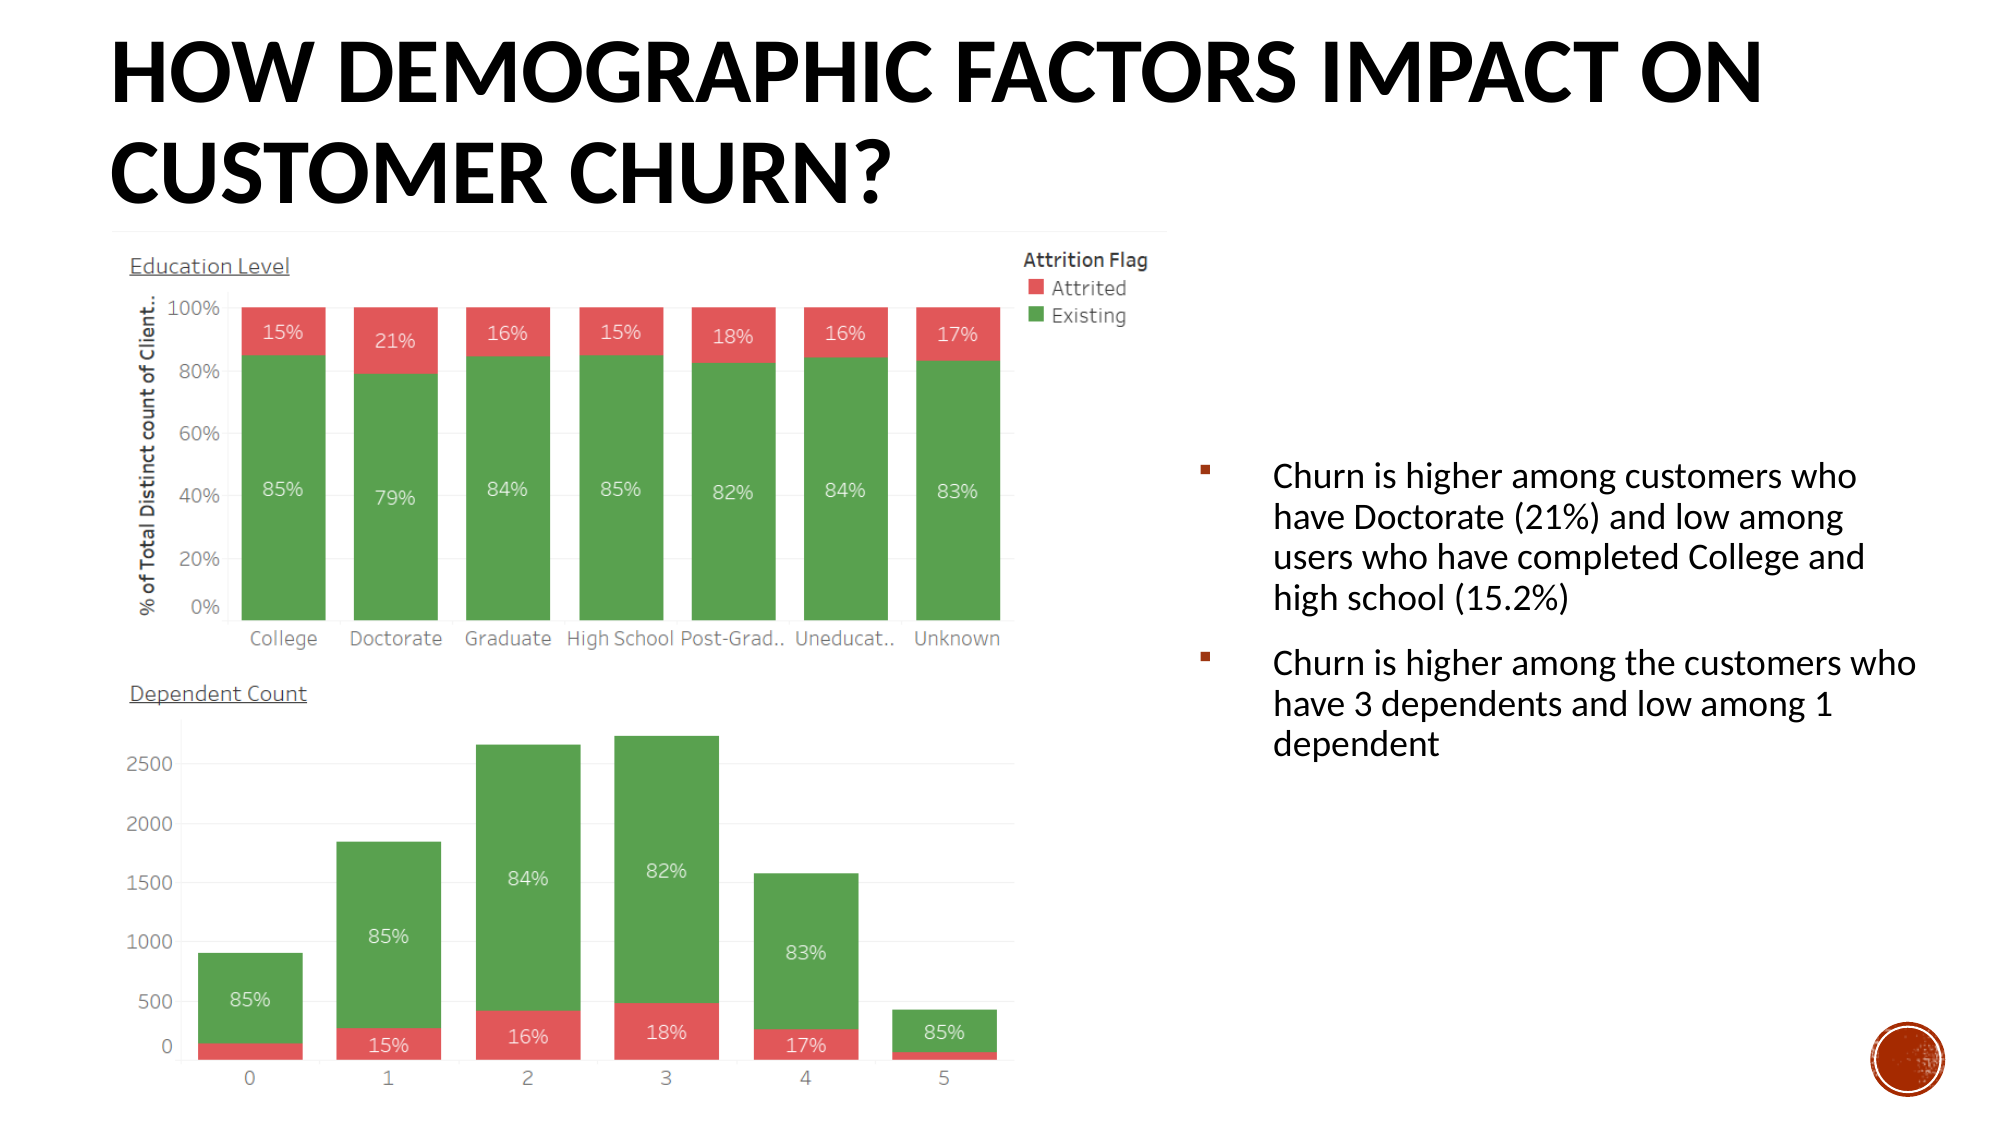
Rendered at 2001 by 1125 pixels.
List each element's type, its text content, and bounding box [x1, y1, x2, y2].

title How demographic factors impact on customer churn? [95, 14, 1821, 232]
text_box Churn is higher among customers who have Doctorate (21%) and low among users who have completed College and high school (15.2%) Churn is higher among the customers who have 3 dependents and low among 1 dependent [1183, 449, 1934, 772]
picture [112, 231, 1167, 1086]
